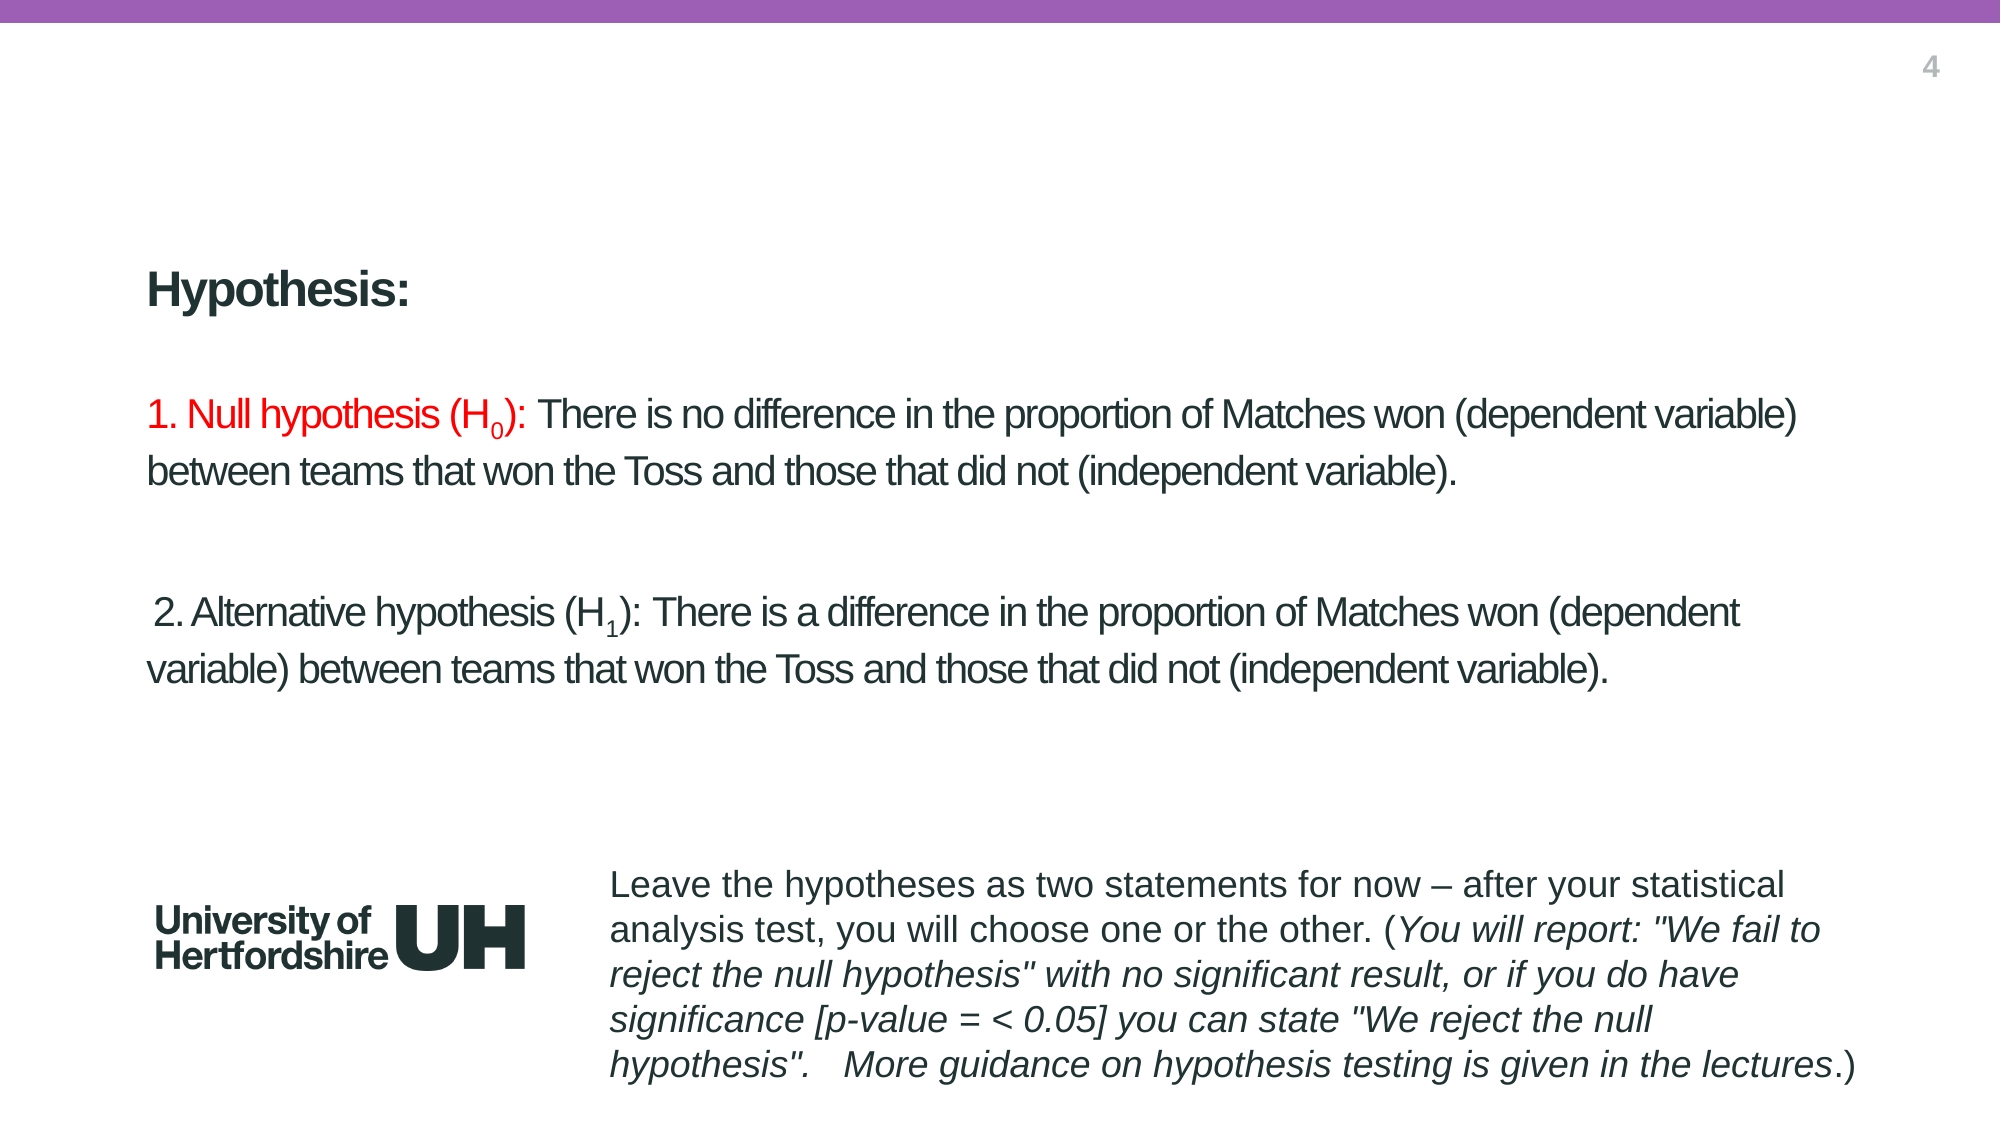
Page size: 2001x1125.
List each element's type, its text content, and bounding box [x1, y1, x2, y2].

text_box Leave the hypotheses as two statements for now – after your statistical analysis test, you will choose one or the other. (You will report: "We fail to reject the null hypothesis" with no significant result, or if you do have significance [p-value = < 0.05] you can state "We reject the null hypothesis". More guidance on hypothesis testing is given in the lectures.) [594, 852, 1877, 1093]
subtitle Hypothesis: 1. Null hypothesis (H0): There is no difference in the proportion of Matches won (dependent variable) between teams that won the Toss and those that did not (independent variable). 2. Alternative hypothesis (H1): There is a difference in the proportion of Matches won (dependent variable) between teams that won the Toss and those that did not (independent variable). [146, 256, 1854, 485]
slide_number 4 [1848, 46, 1941, 83]
